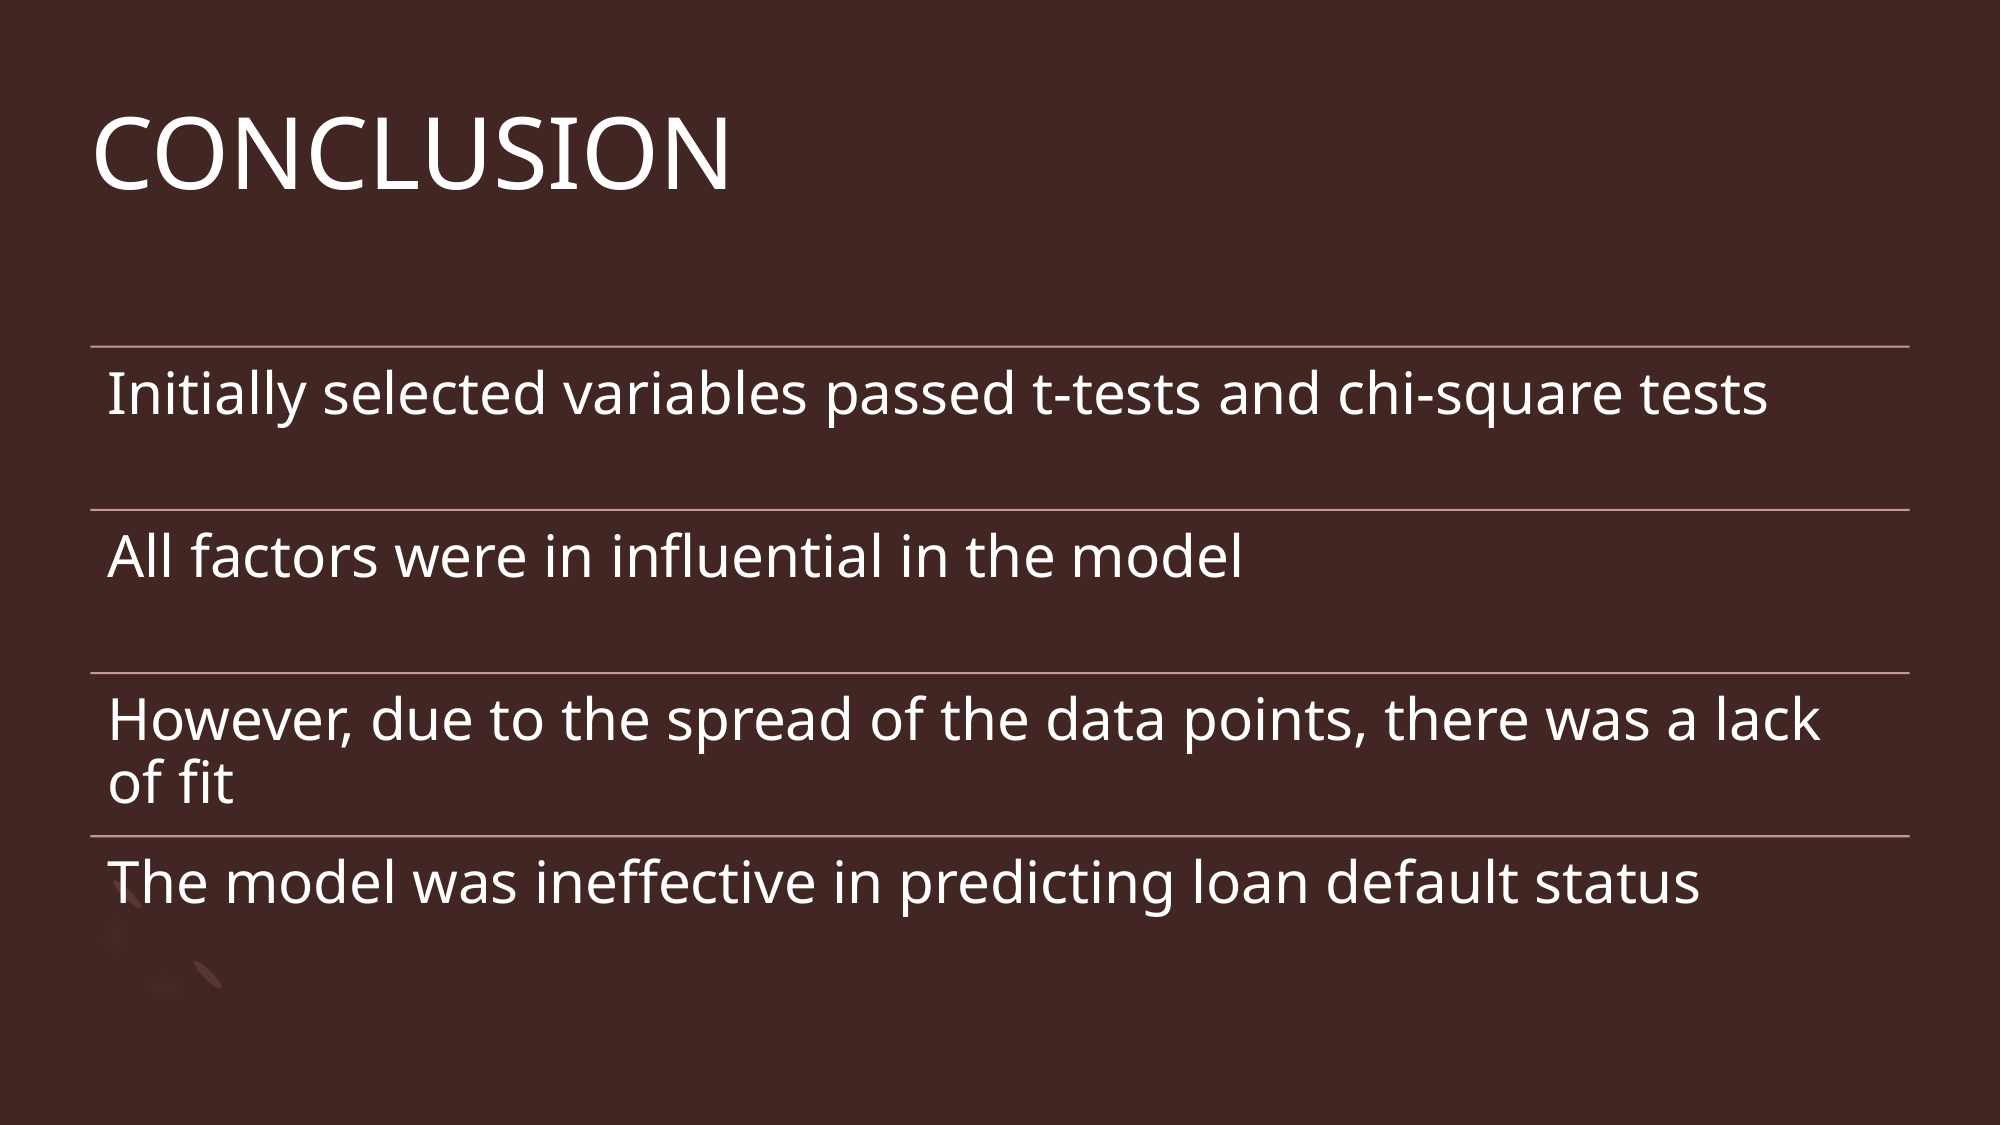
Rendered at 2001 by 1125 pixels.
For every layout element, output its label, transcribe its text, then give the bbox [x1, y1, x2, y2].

title CONCLUSION [90, 90, 1910, 309]
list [90, 346, 1910, 1000]
